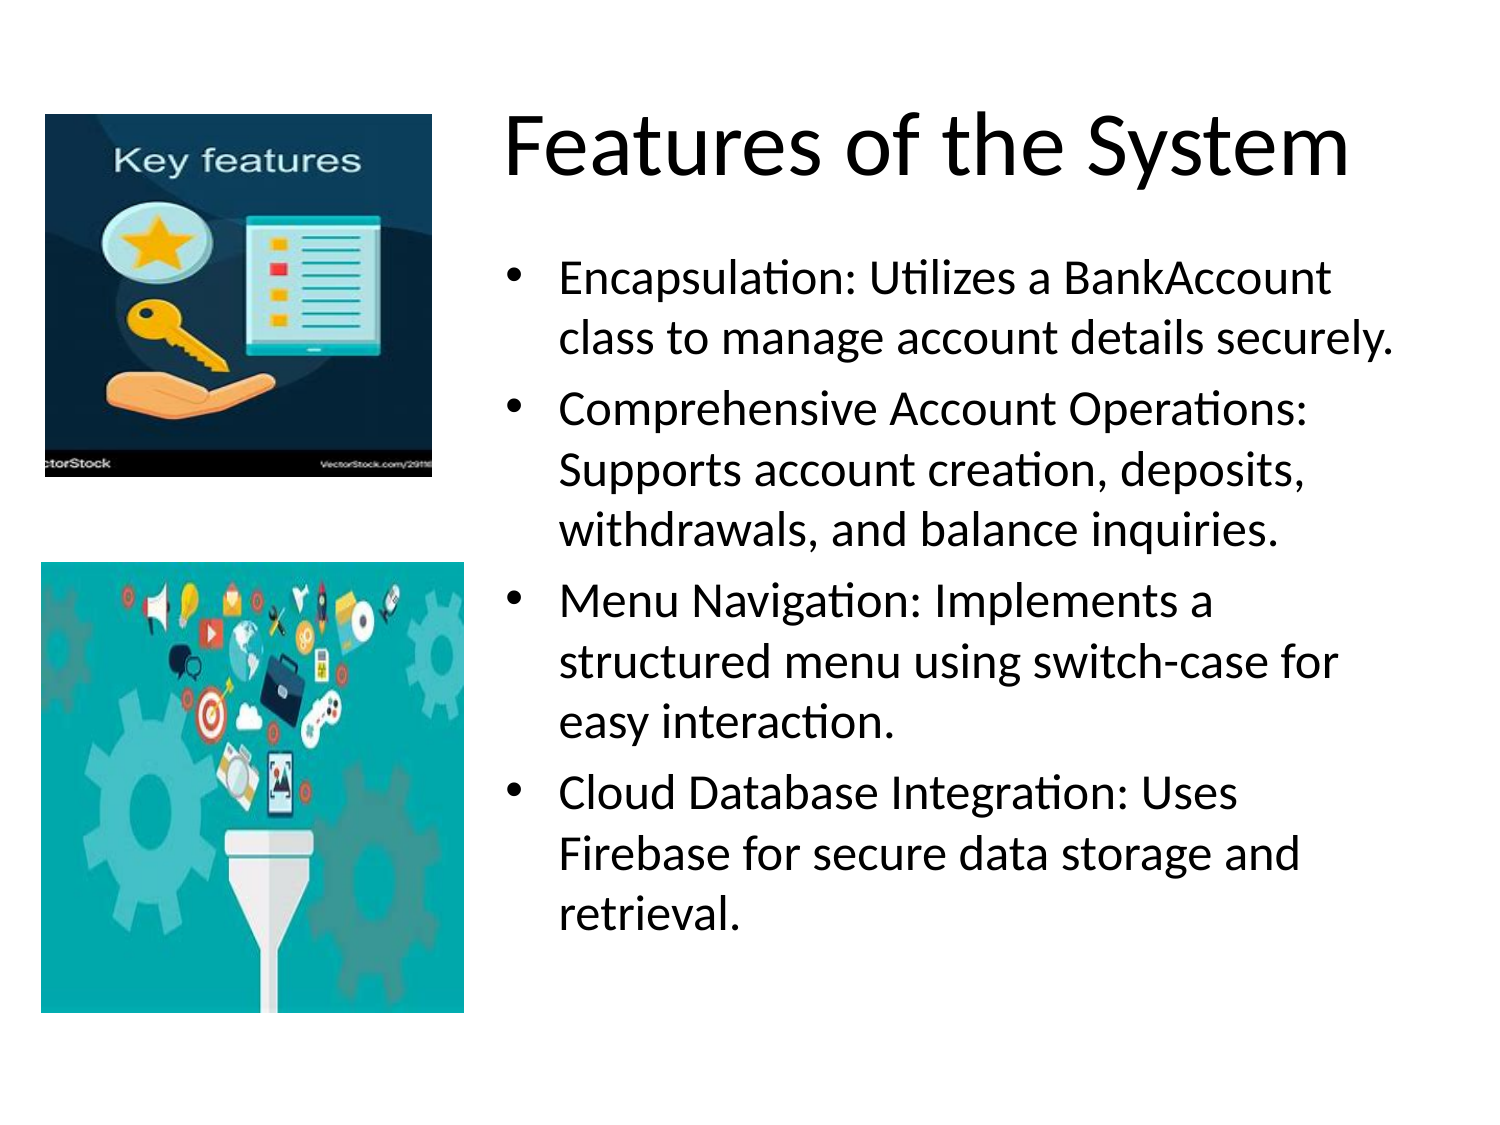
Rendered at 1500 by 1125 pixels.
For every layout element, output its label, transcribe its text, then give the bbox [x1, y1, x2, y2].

list Encapsulation: Utilizes a BankAccount class to manage account details securely. Comprehensive Account Operations: Supports account creation, deposits, withdrawals, and balance inquiries. Menu Navigation: Implements a structured menu using switch-case for easy interaction. Cloud Database Integration: Uses Firebase for secure data storage and retrieval. [490, 236, 1425, 992]
picture [41, 562, 465, 1013]
picture [44, 113, 432, 477]
title Features of the System [431, 45, 1425, 233]
